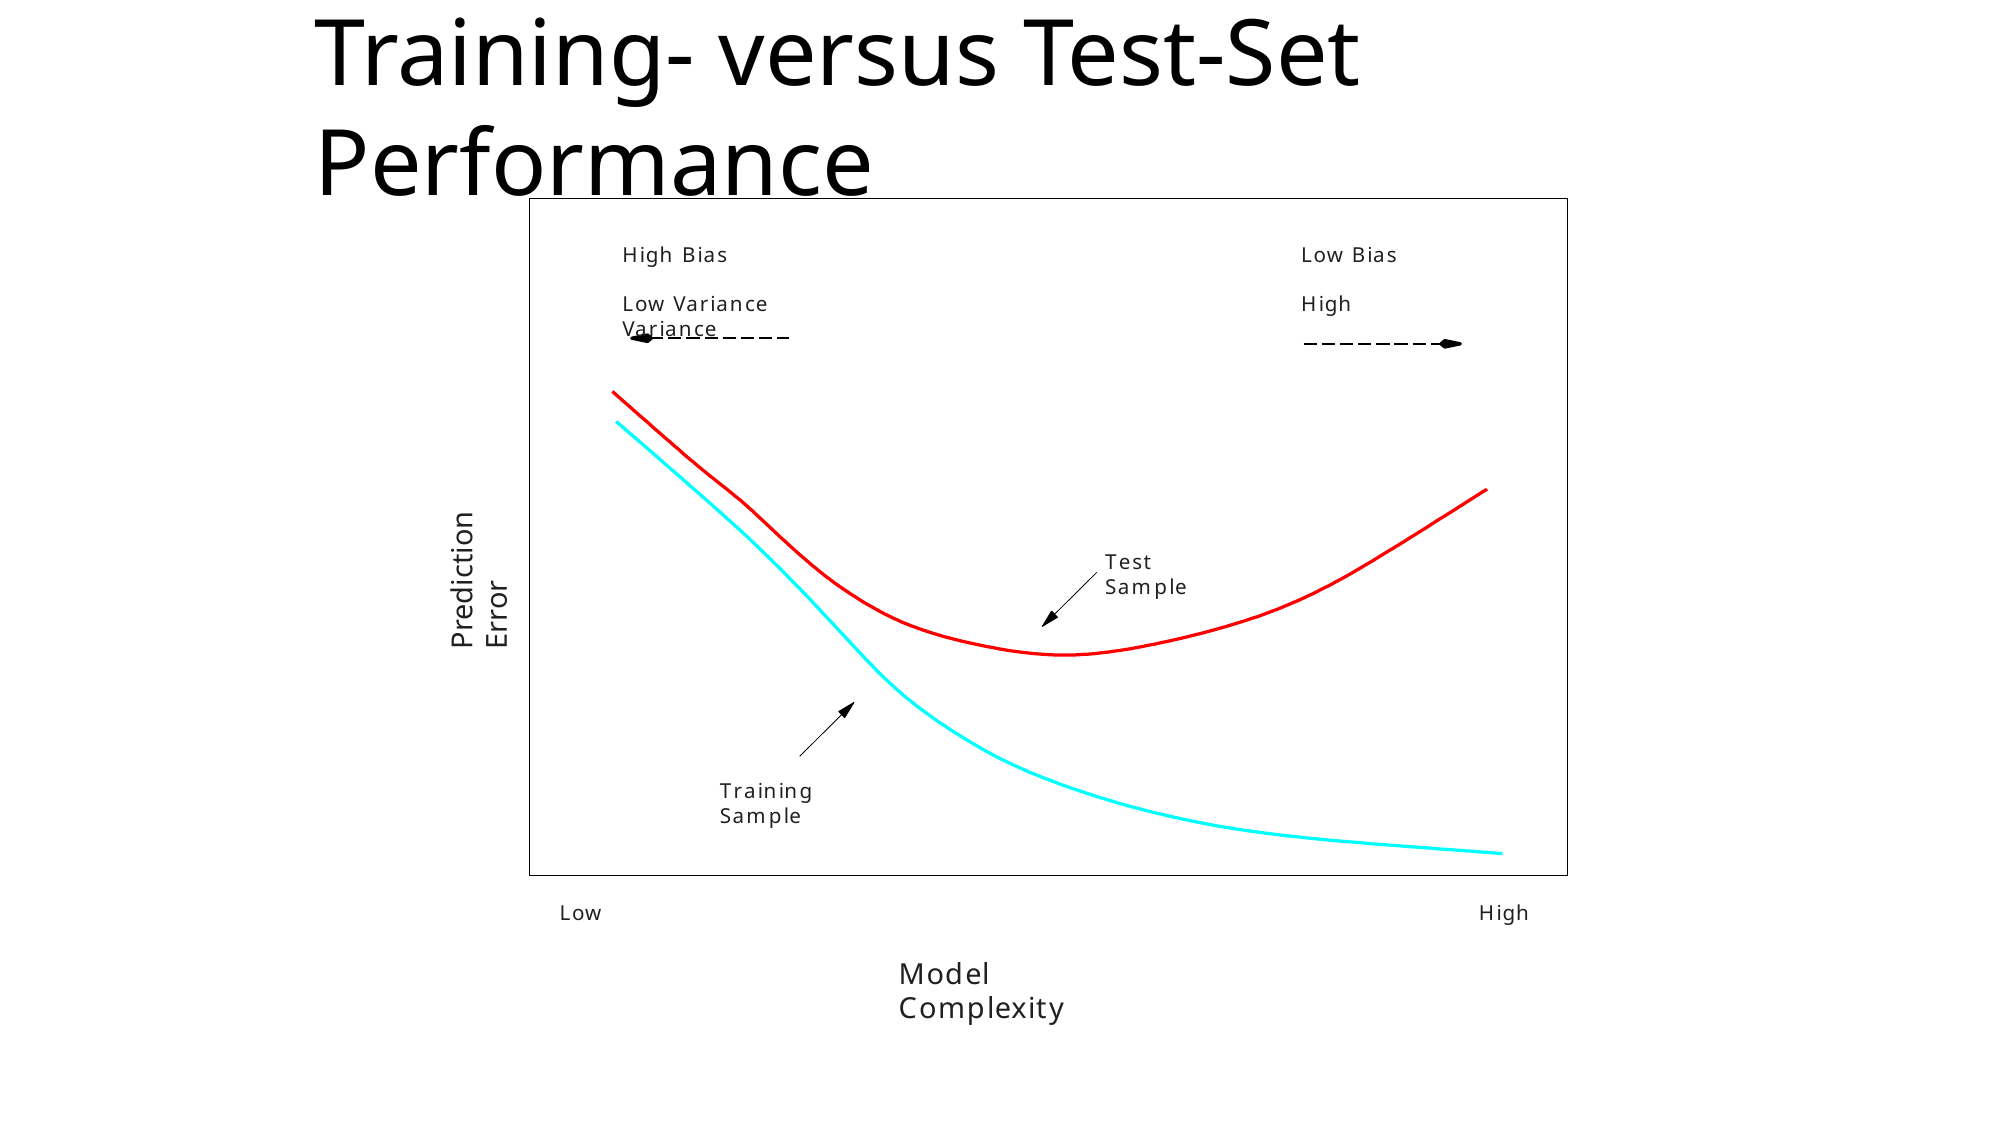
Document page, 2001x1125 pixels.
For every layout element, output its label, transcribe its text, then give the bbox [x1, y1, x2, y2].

text_box [838, 702, 854, 718]
text_box Prediction Error [443, 438, 479, 654]
text_box [529, 198, 1568, 876]
text_box High [1474, 900, 1530, 925]
text_box Test Sample [1105, 548, 1225, 599]
text_box Low [555, 900, 605, 925]
text_box Training Sample [719, 778, 880, 828]
text_box High Bias Low Bias Low Variance High Variance [622, 241, 1440, 341]
title Training- versus Test-Set Performance [119, 0, 1757, 214]
text_box Model Complexity [894, 955, 1135, 1025]
